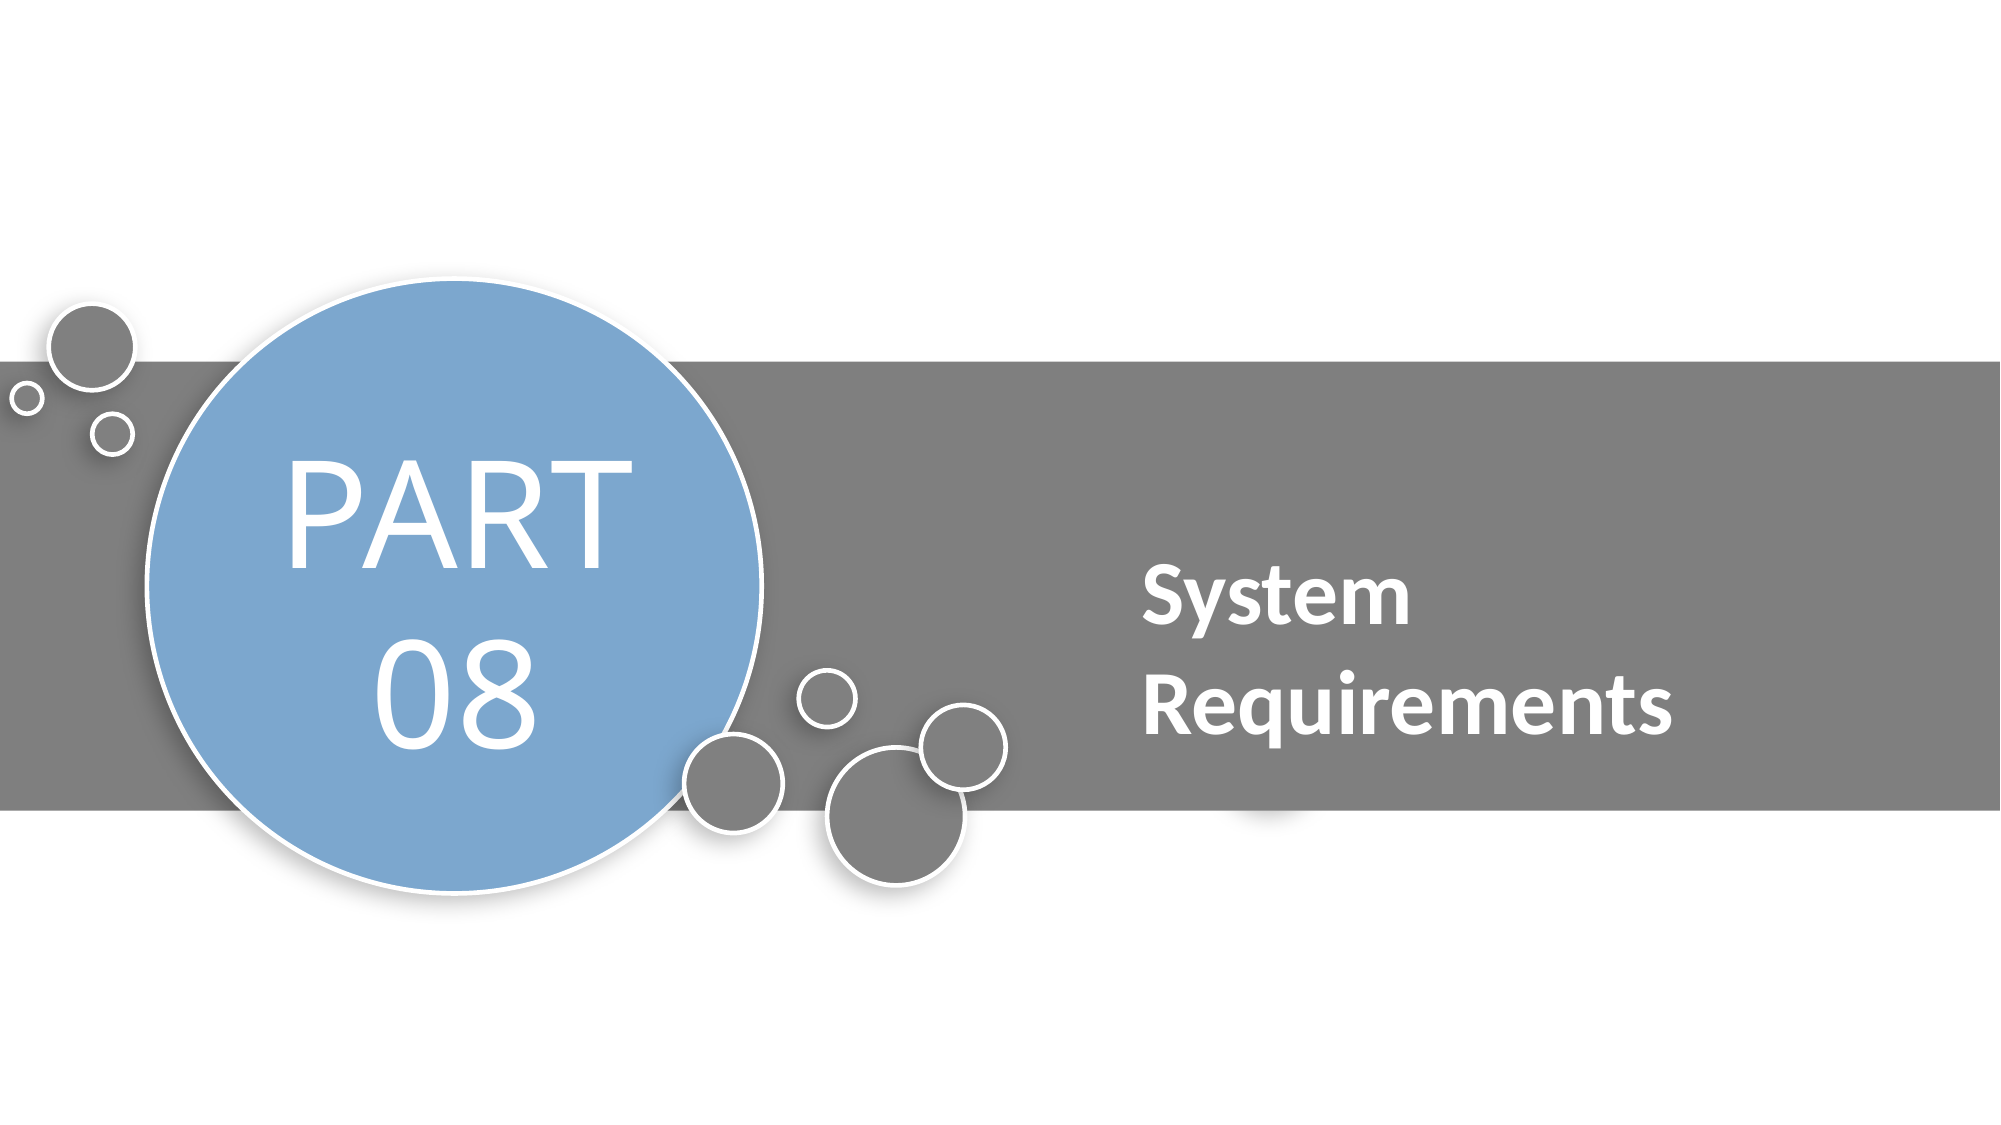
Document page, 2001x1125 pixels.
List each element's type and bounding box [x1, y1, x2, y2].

text_box [0, 278, 2000, 894]
